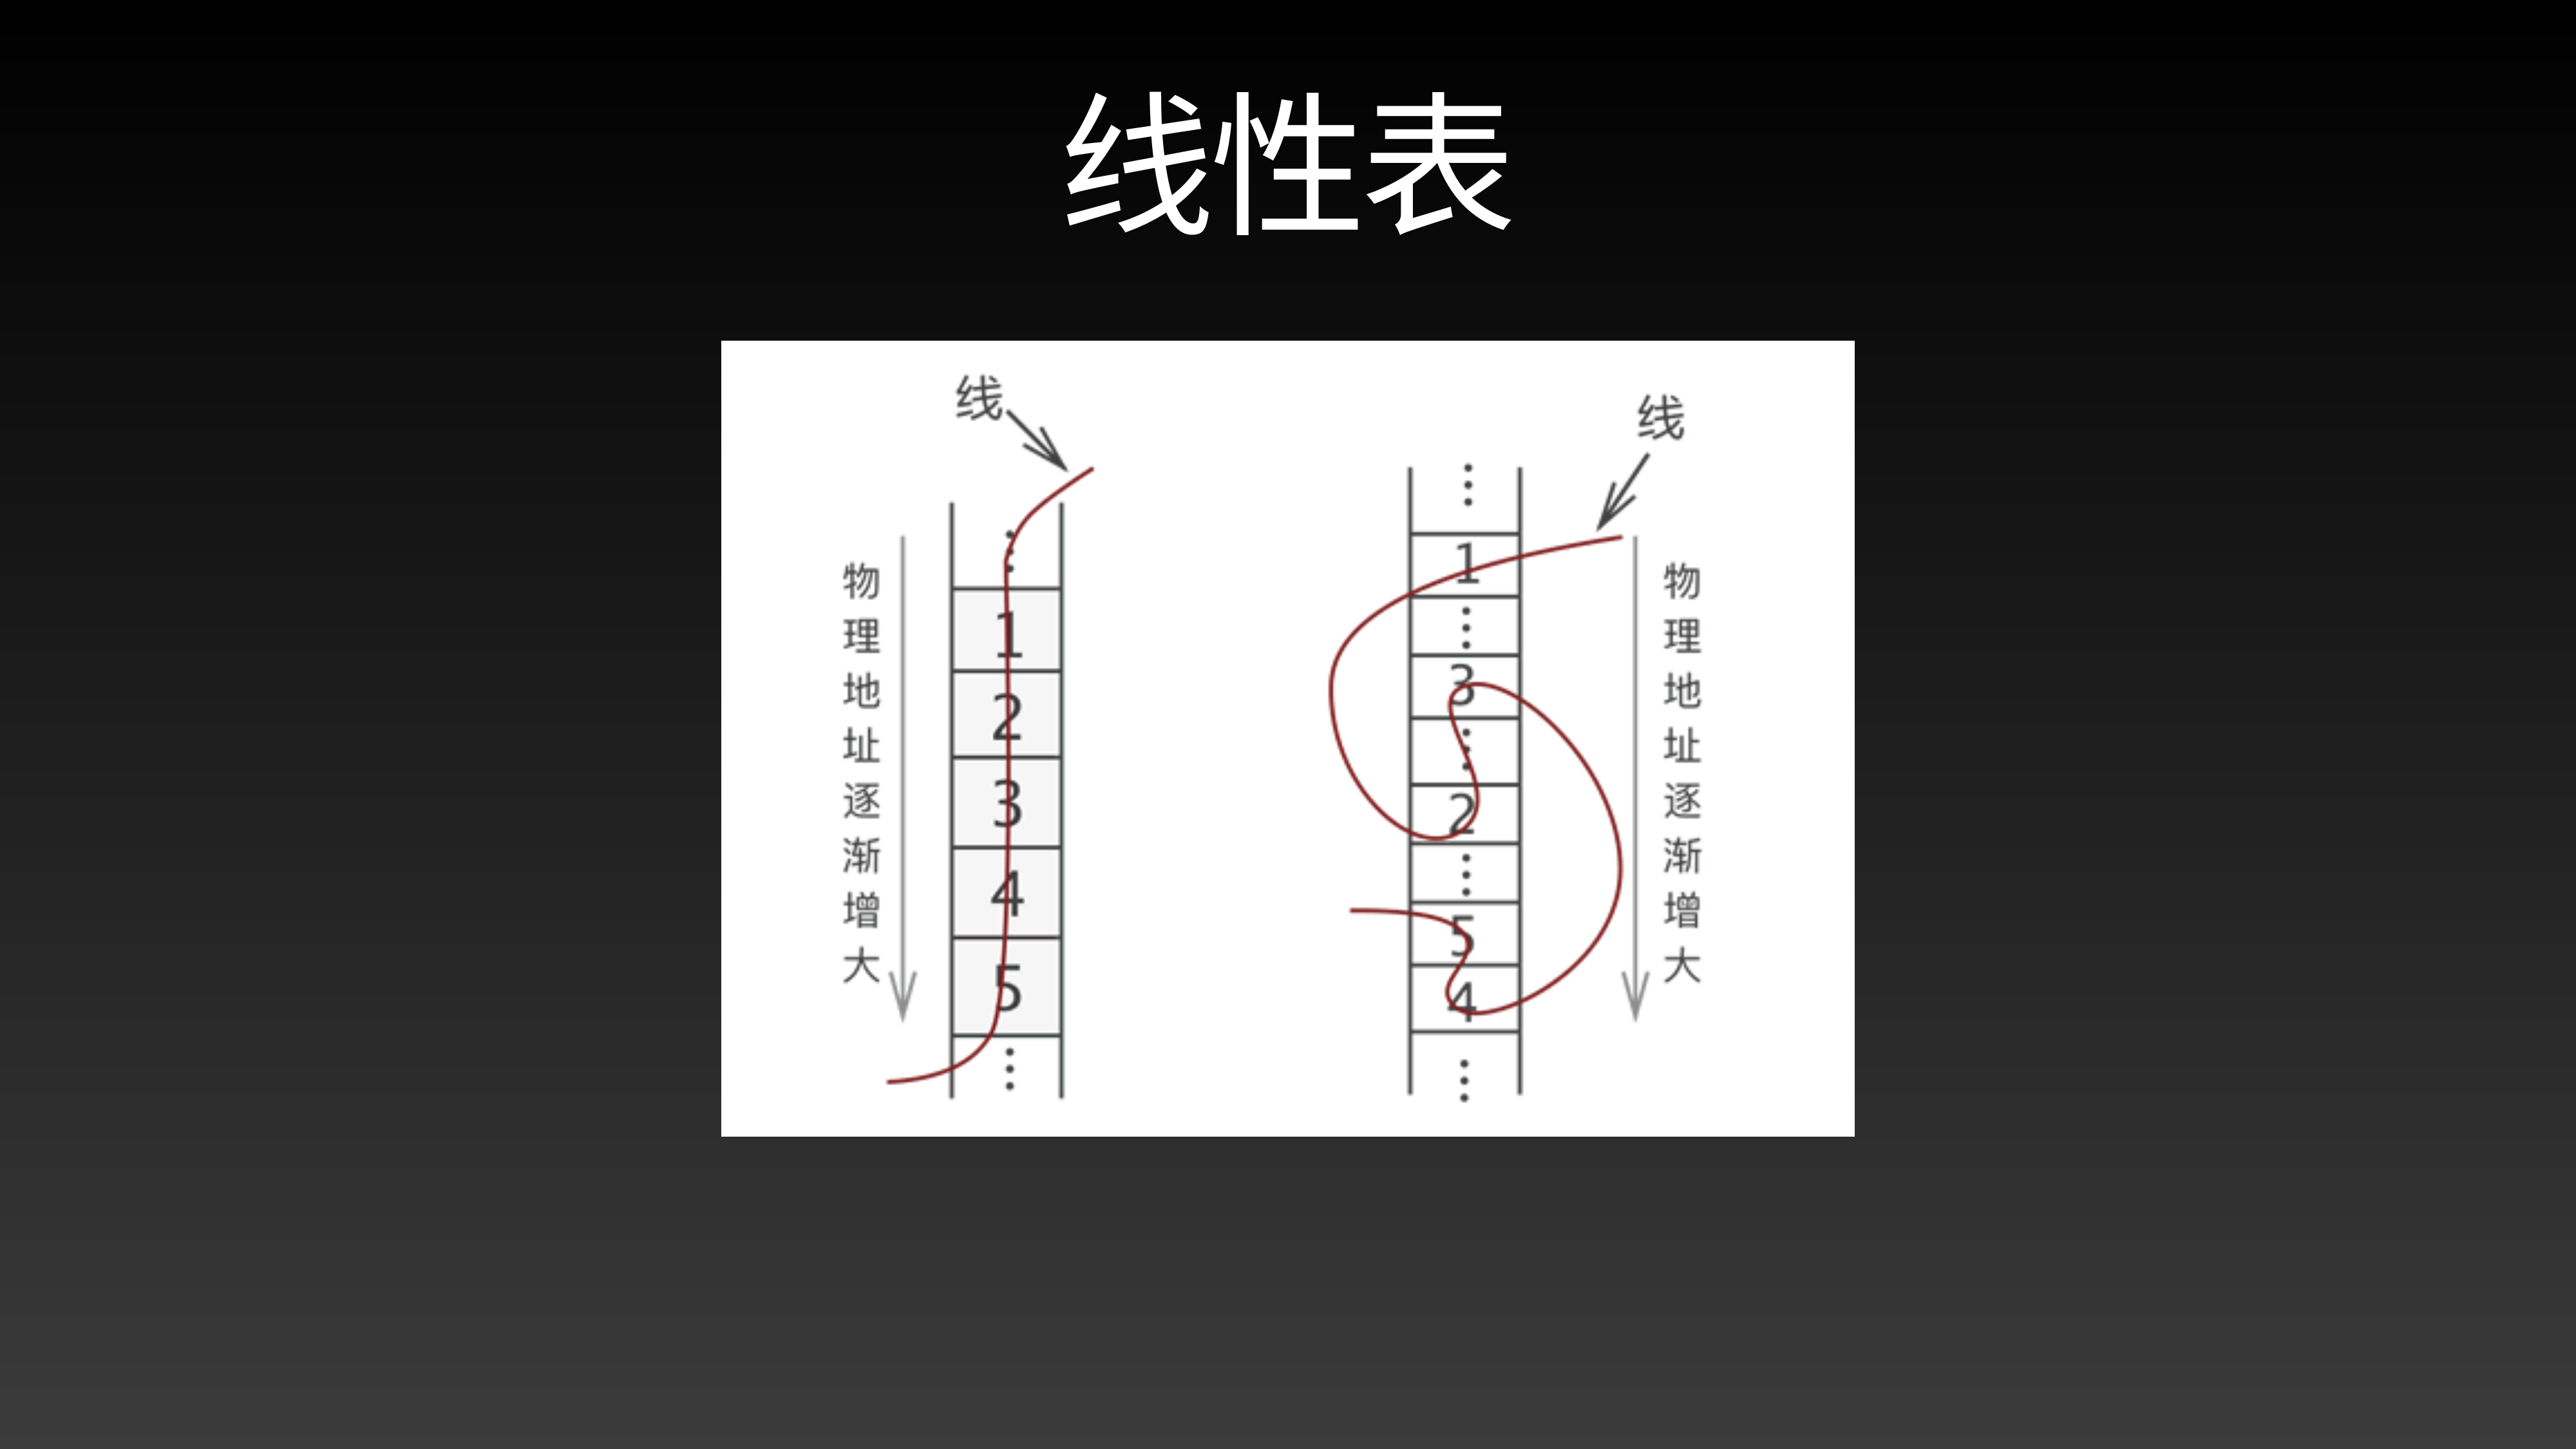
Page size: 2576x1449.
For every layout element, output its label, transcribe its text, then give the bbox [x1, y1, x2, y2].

picture [721, 341, 1855, 1137]
title 线性表 [133, 0, 2443, 263]
